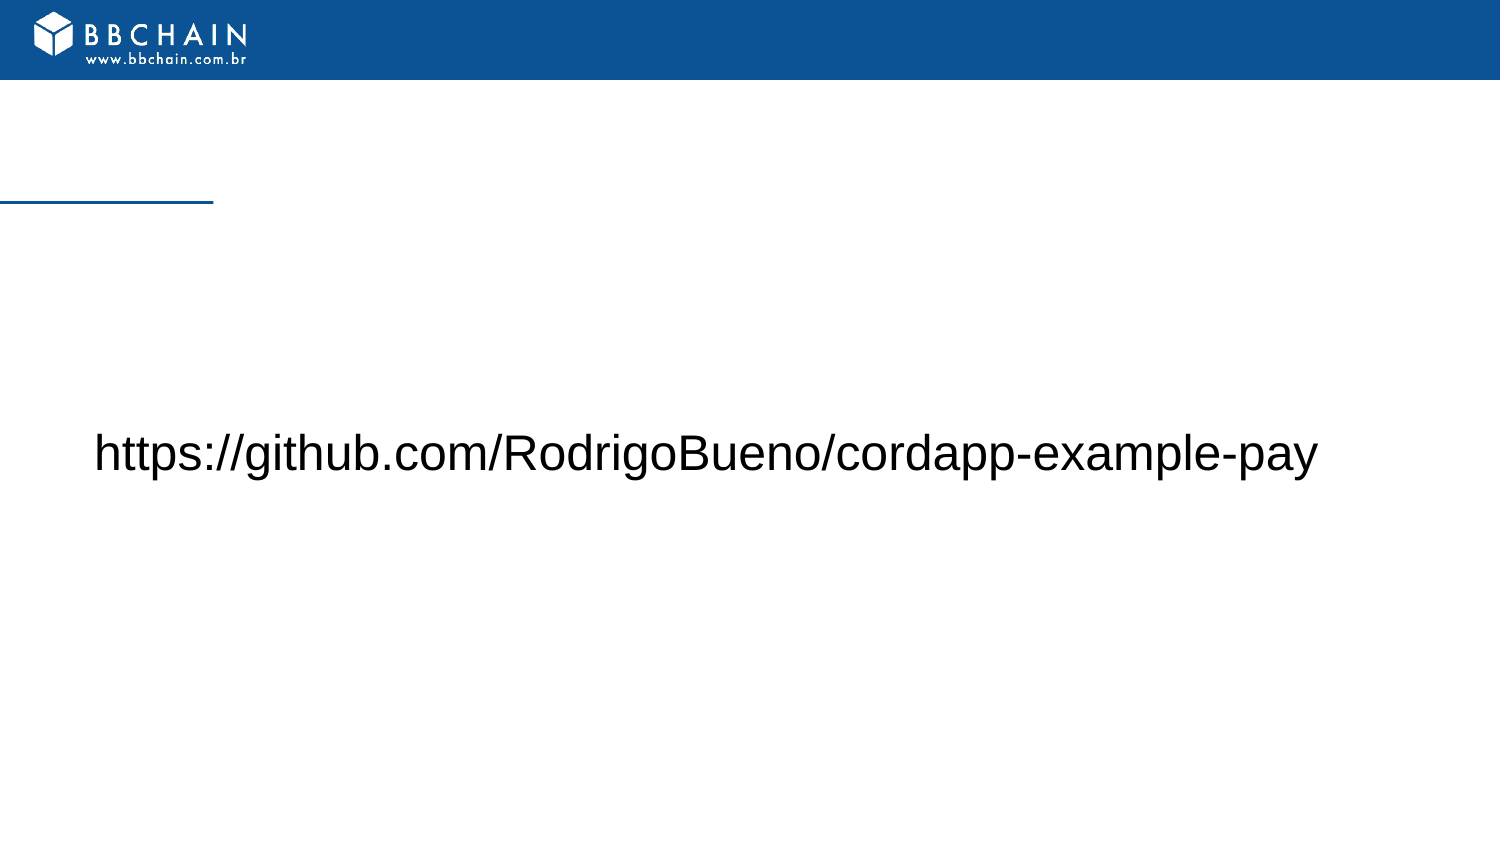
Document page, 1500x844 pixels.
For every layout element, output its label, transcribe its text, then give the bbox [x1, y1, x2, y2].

text_box https://github.com/RodrigoBueno/cordapp-example-pay [79, 65, 1421, 835]
picture [34, 11, 246, 64]
